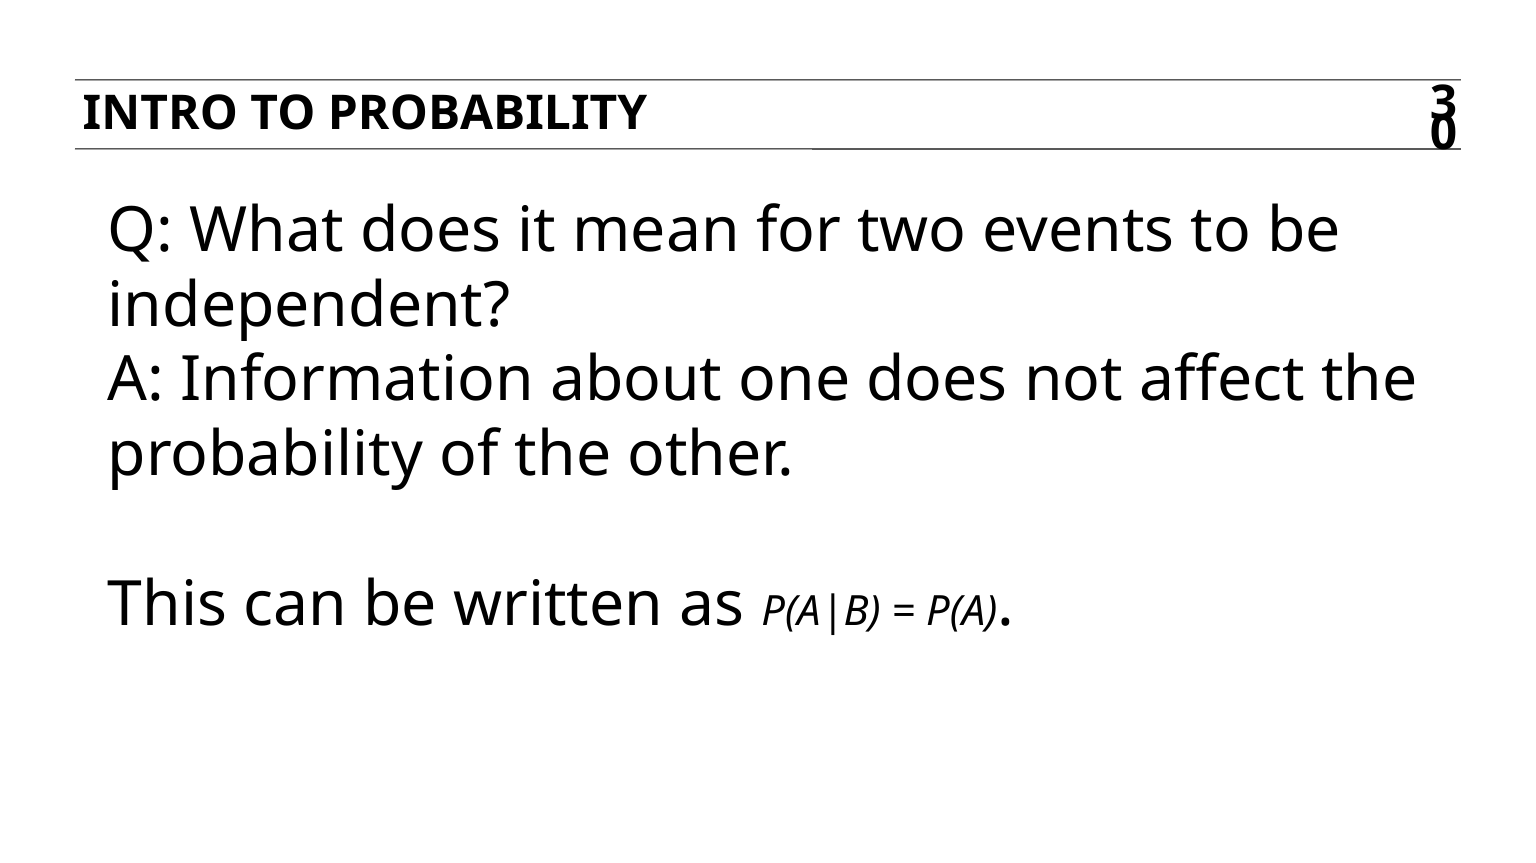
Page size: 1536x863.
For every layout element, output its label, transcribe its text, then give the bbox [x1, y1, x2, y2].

list Intro to probability [67, 81, 1118, 132]
slide_number 30 [1419, 86, 1461, 138]
text_box Q: What does it mean for two events to be independent? A: Information about one does not affect the probability of the other. This can be written as P(A|B) = P(A). [92, 181, 1468, 646]
